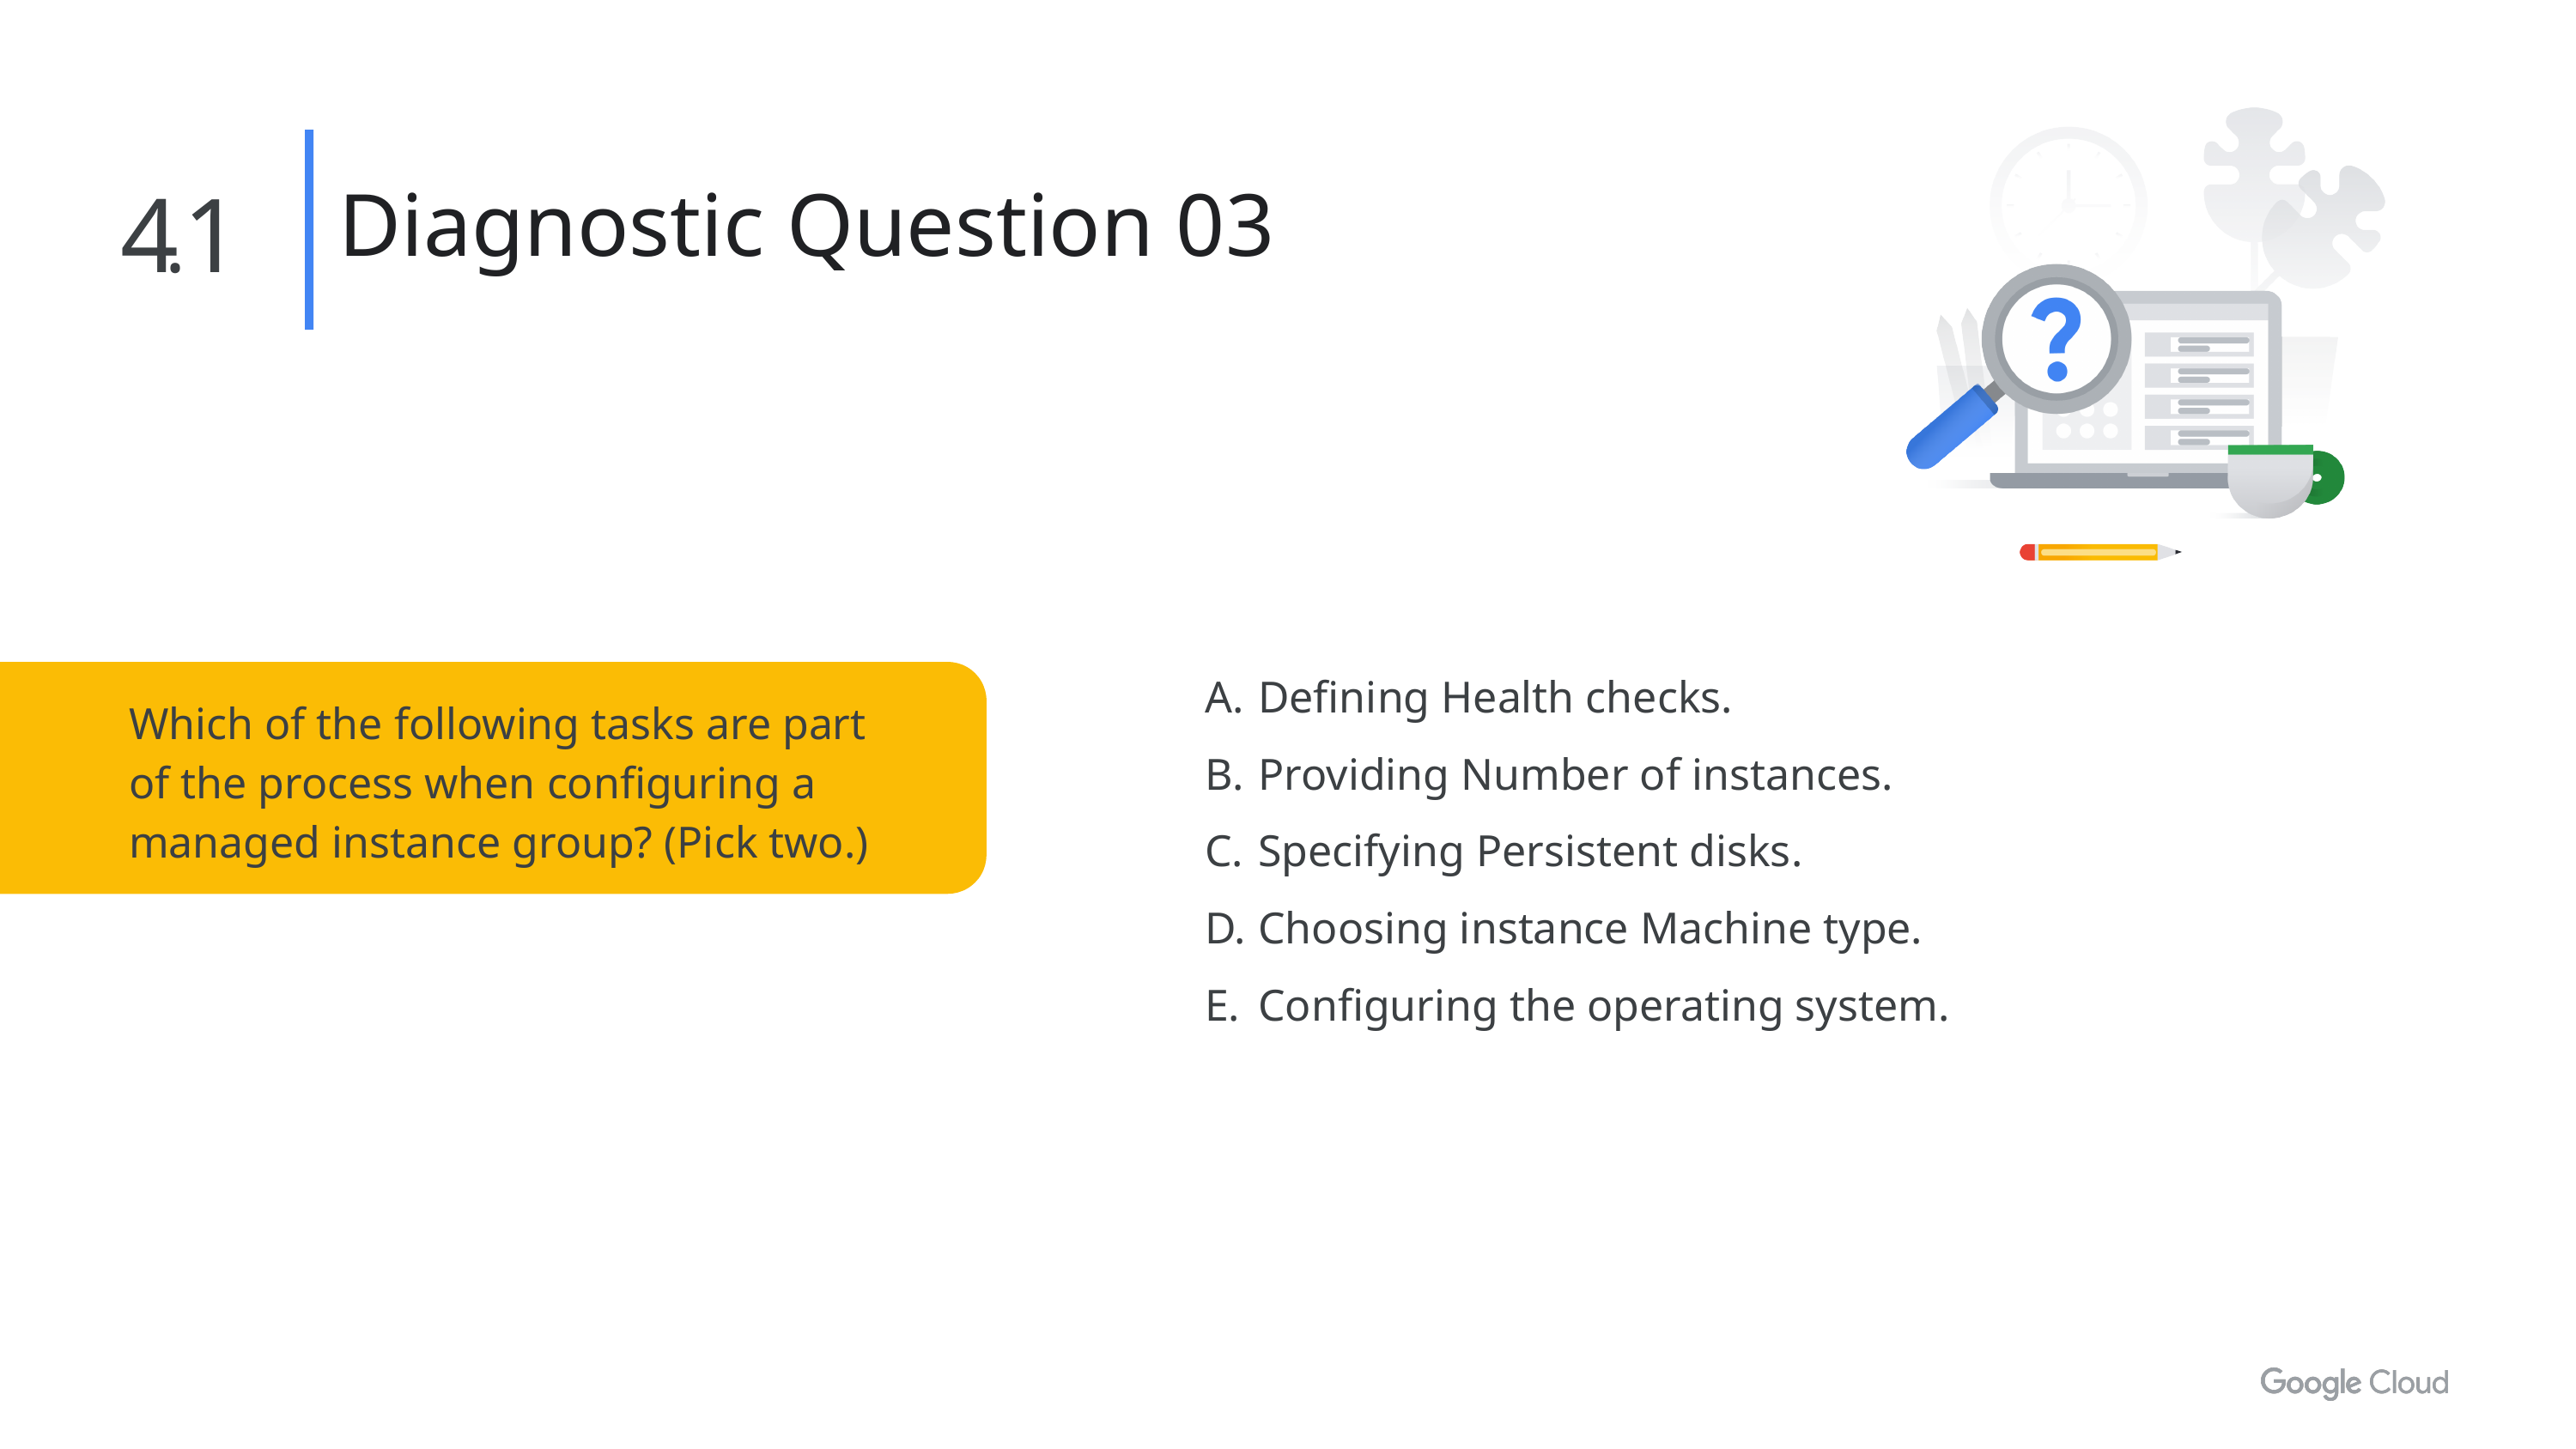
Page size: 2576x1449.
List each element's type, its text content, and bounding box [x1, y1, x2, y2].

text_box 4 1 [107, 147, 305, 316]
text_box Which of the following tasks are part of the process when configuring a managed instance group? (Pick two.) [129, 722, 909, 834]
text_box [305, 130, 314, 330]
picture [2261, 1367, 2448, 1401]
picture [1906, 107, 2385, 561]
text_box Diagnostic Question 03 [338, 129, 1776, 330]
text_box . [152, 183, 230, 301]
text_box Defining Health checks. Providing Number of instances. Specifying Persistent disks. Choosing instance Machine type. Configuring the operating system. [1194, 662, 2447, 1304]
text_box [0, 662, 987, 894]
